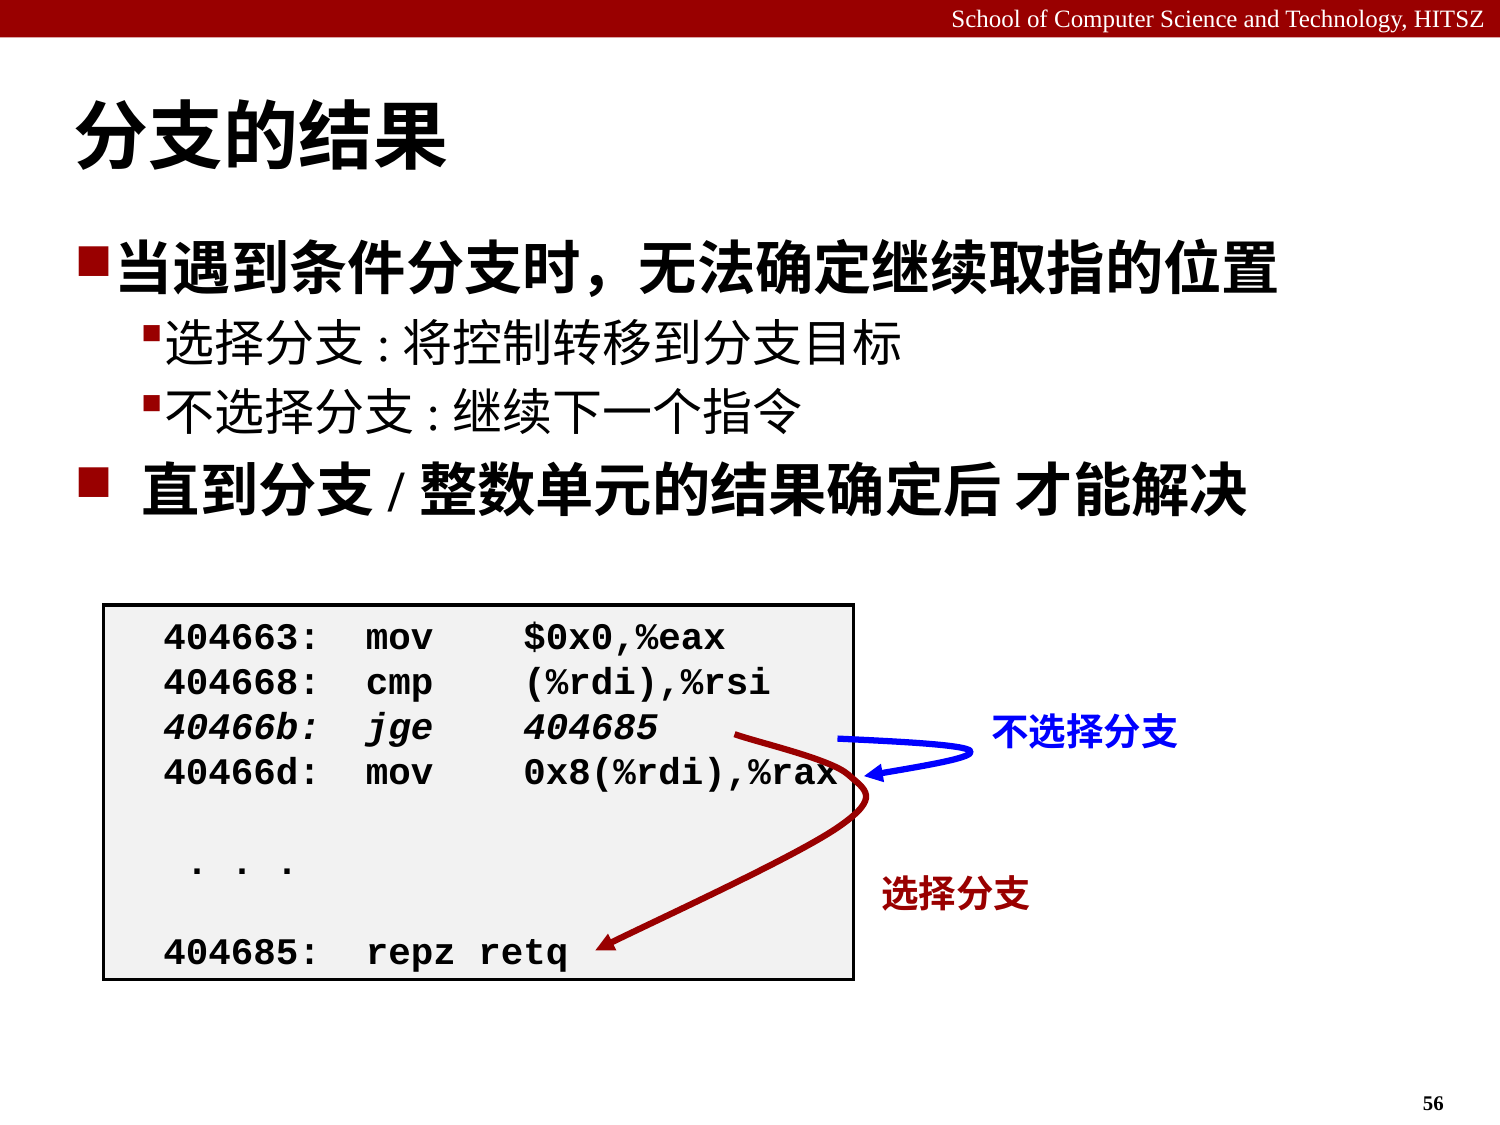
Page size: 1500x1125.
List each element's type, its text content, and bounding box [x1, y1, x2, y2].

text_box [565, 753, 1055, 927]
title 分支的结果 [58, 71, 1500, 197]
list 当遇到条件分支时，无法确定继续取指的位置 选择分支:将控制转移到分支目标 不选择分支:继续下一个指令 直到分支/整数单元的结果确定后 才能解决 [64, 223, 1476, 1088]
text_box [837, 700, 1195, 777]
